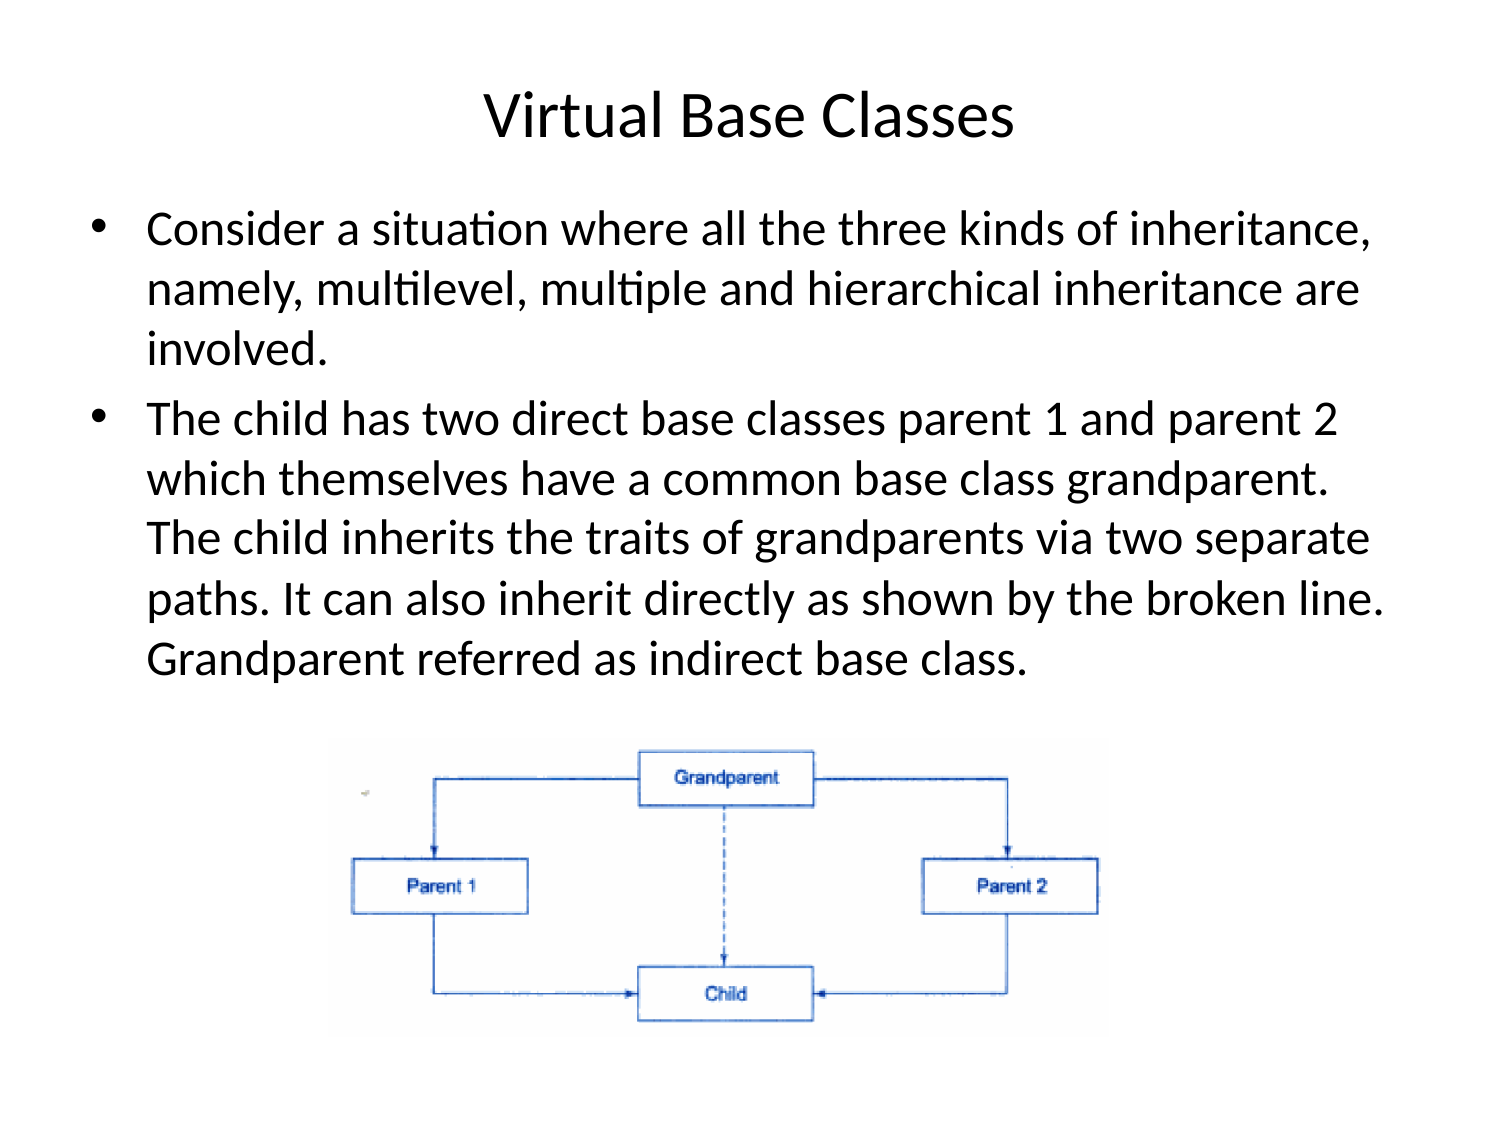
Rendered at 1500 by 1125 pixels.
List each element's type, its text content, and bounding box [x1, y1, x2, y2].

picture [327, 737, 1109, 1037]
title Virtual Base Classes [75, 45, 1425, 176]
list Consider a situation where all the three kinds of inheritance, namely, multilevel, multiple and hierarchical inheritance are involved. The child has two direct base classes parent 1 and parent 2 which themselves have a common base class grandparent. The child inherits the traits of grandparents via two separate paths. It can also inherit directly as shown by the broken line. Grandparent referred as indirect base class. [75, 187, 1425, 1079]
